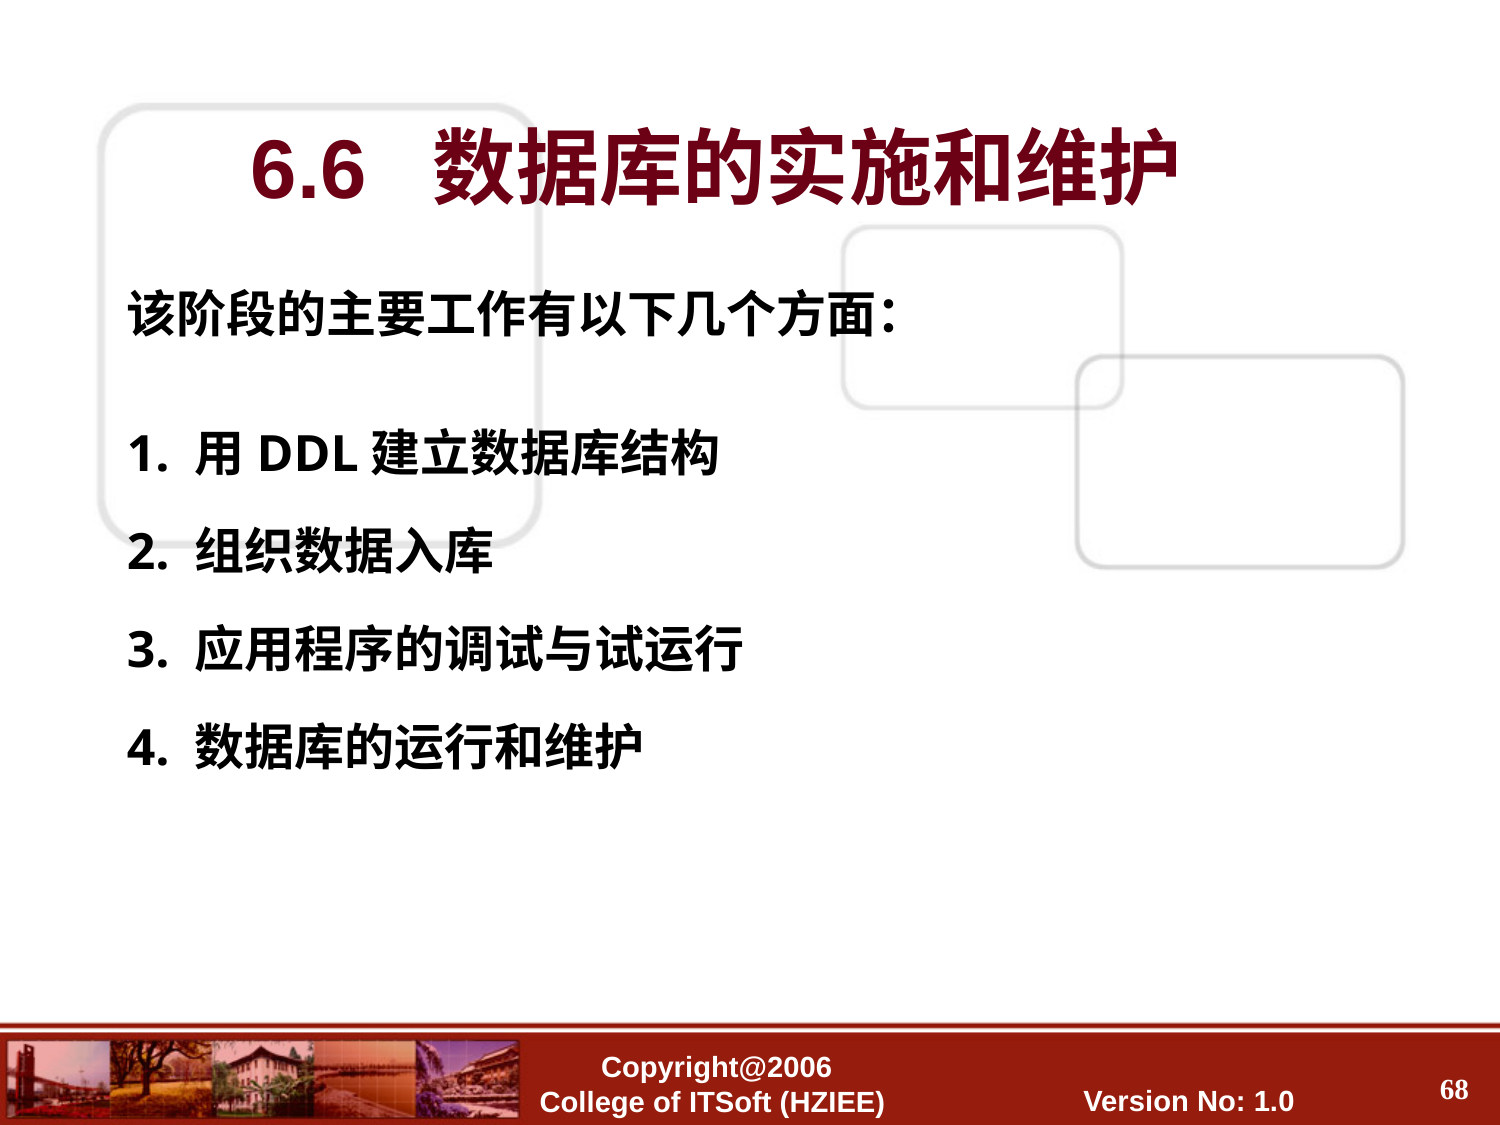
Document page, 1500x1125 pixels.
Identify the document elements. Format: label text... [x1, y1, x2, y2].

title 6.6 数据库的实施和维护 [88, 90, 1364, 241]
text_box 该阶段的主要工作有以下几个方面： 1. 用DDL建立数据库结构 2. 组织数据入库 3. 应用程序的调试与试运行 4. 数据库的运行和维护 [112, 257, 1412, 835]
picture [0, 0, 1500, 1125]
